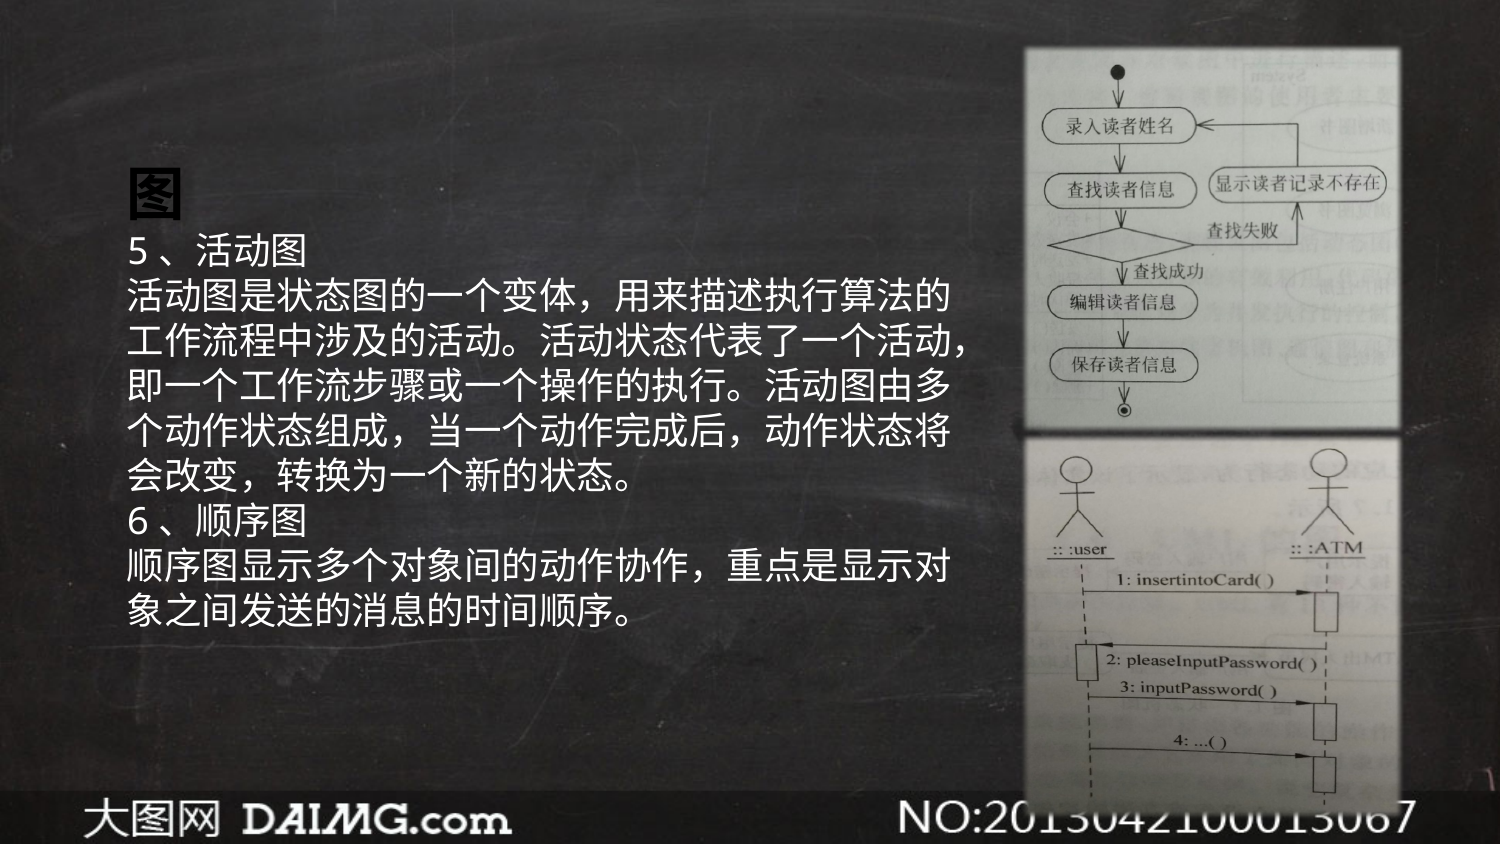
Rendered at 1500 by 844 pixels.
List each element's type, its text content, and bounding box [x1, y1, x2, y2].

picture [0, 0, 1500, 844]
text_box 图 5、活动图 活动图是状态图的一个变体，用来描述执行算法的工作流程中涉及的活动。活动状态代表了一个活动，即一个工作流步骤或一个操作的执行。活动图由多个动作状态组成，当一个动作完成后，动作状态将会改变，转换为一个新的状态。 6、顺序图 顺序图显示多个对象间的动作协作，重点是显示对象之间发送的消息的时间顺序。 [112, 150, 998, 640]
